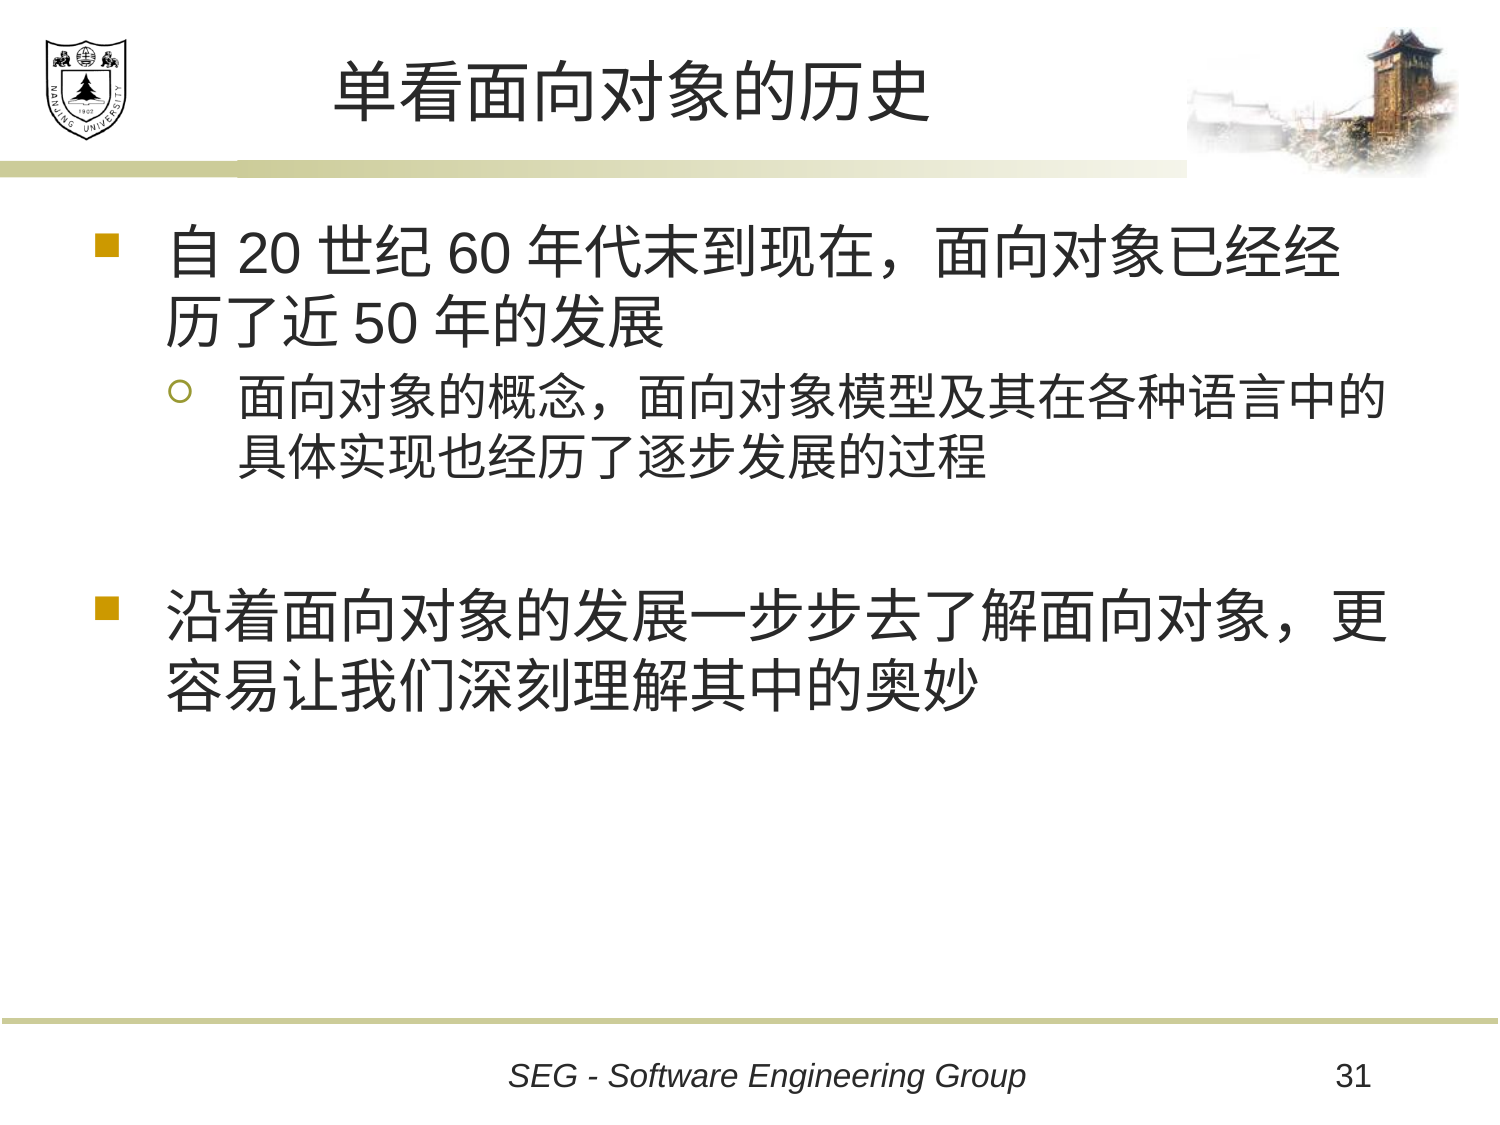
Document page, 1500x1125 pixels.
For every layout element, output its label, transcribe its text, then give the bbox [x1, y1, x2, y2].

title 单看面向对象的历史 [171, 42, 1093, 138]
picture [41, 36, 131, 143]
footer SEG - Software Engineering Group [336, 1046, 1200, 1107]
list 自20世纪60年代末到现在，面向对象已经经历了近50年的发展 面向对象的概念，面向对象模型及其在各种语言中的具体实现也经历了逐步发展的过程 沿着面向对象的发展一步步去了解面向对象，更容易让我们深刻理解其中的奥妙 [76, 208, 1413, 964]
picture [2, 1018, 1498, 1024]
picture [1187, 27, 1459, 178]
slide_number 31 [1234, 1046, 1388, 1107]
